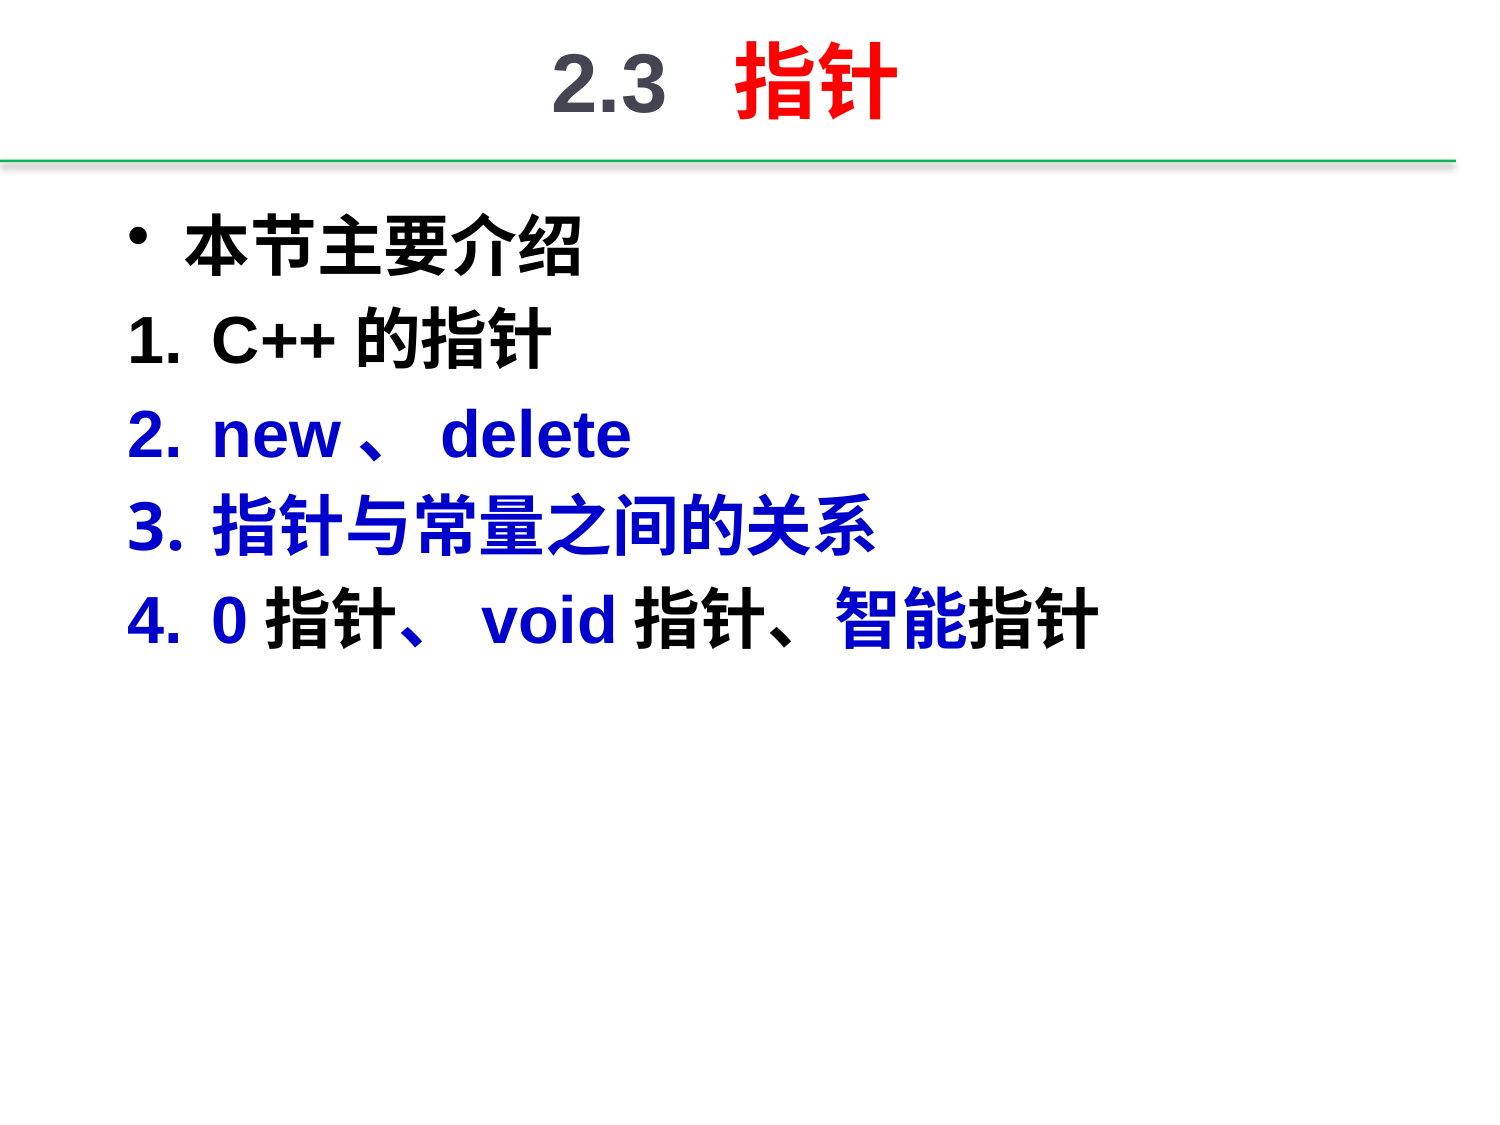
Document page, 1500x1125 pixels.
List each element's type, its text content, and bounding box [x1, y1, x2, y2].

title 2.3 指针 [88, 19, 1364, 140]
list 本节主要介绍 C++的指针 new、delete 指针与常量之间的关系 0指针、void指针、智能指针 [112, 196, 1424, 1000]
